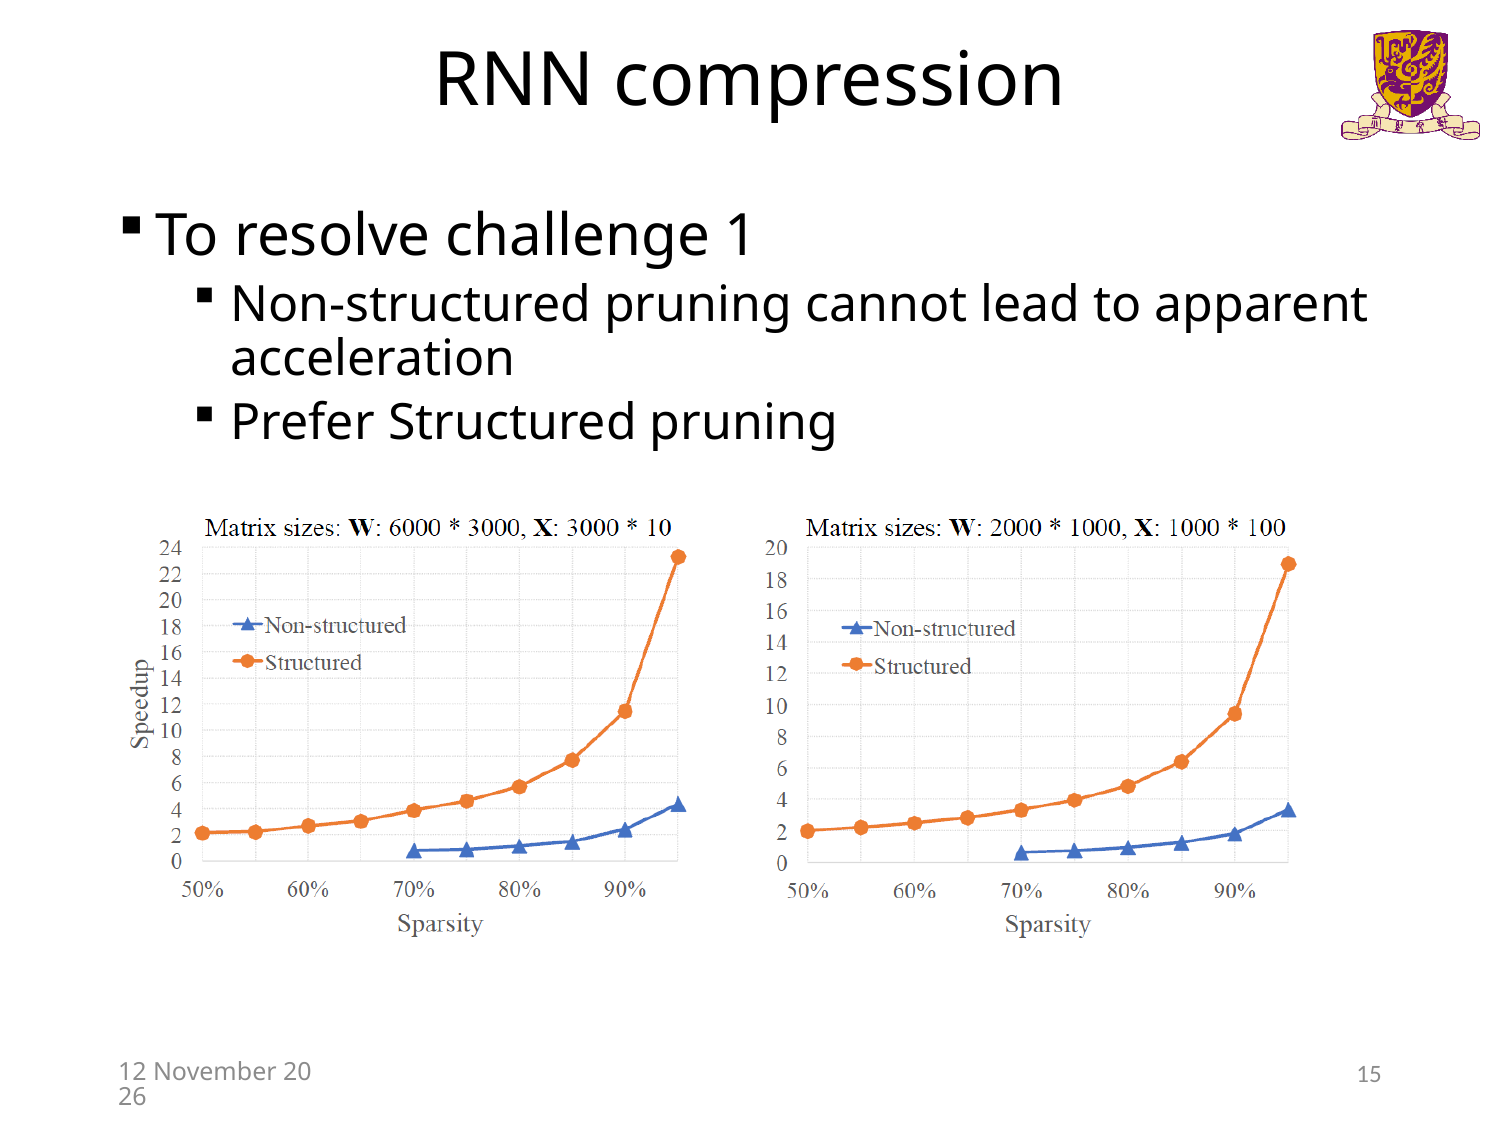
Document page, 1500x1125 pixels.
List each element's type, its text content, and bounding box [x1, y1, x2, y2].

title RNN compression [114, 22, 1386, 140]
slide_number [103, 1042, 336, 1103]
list To resolve challenge 1 Non-structured pruning cannot lead to apparent acceleration Prefer Structured pruning [103, 197, 1397, 995]
slide_number 15 [1220, 1042, 1397, 1103]
picture [123, 509, 1309, 943]
picture [1386, 30, 1480, 140]
